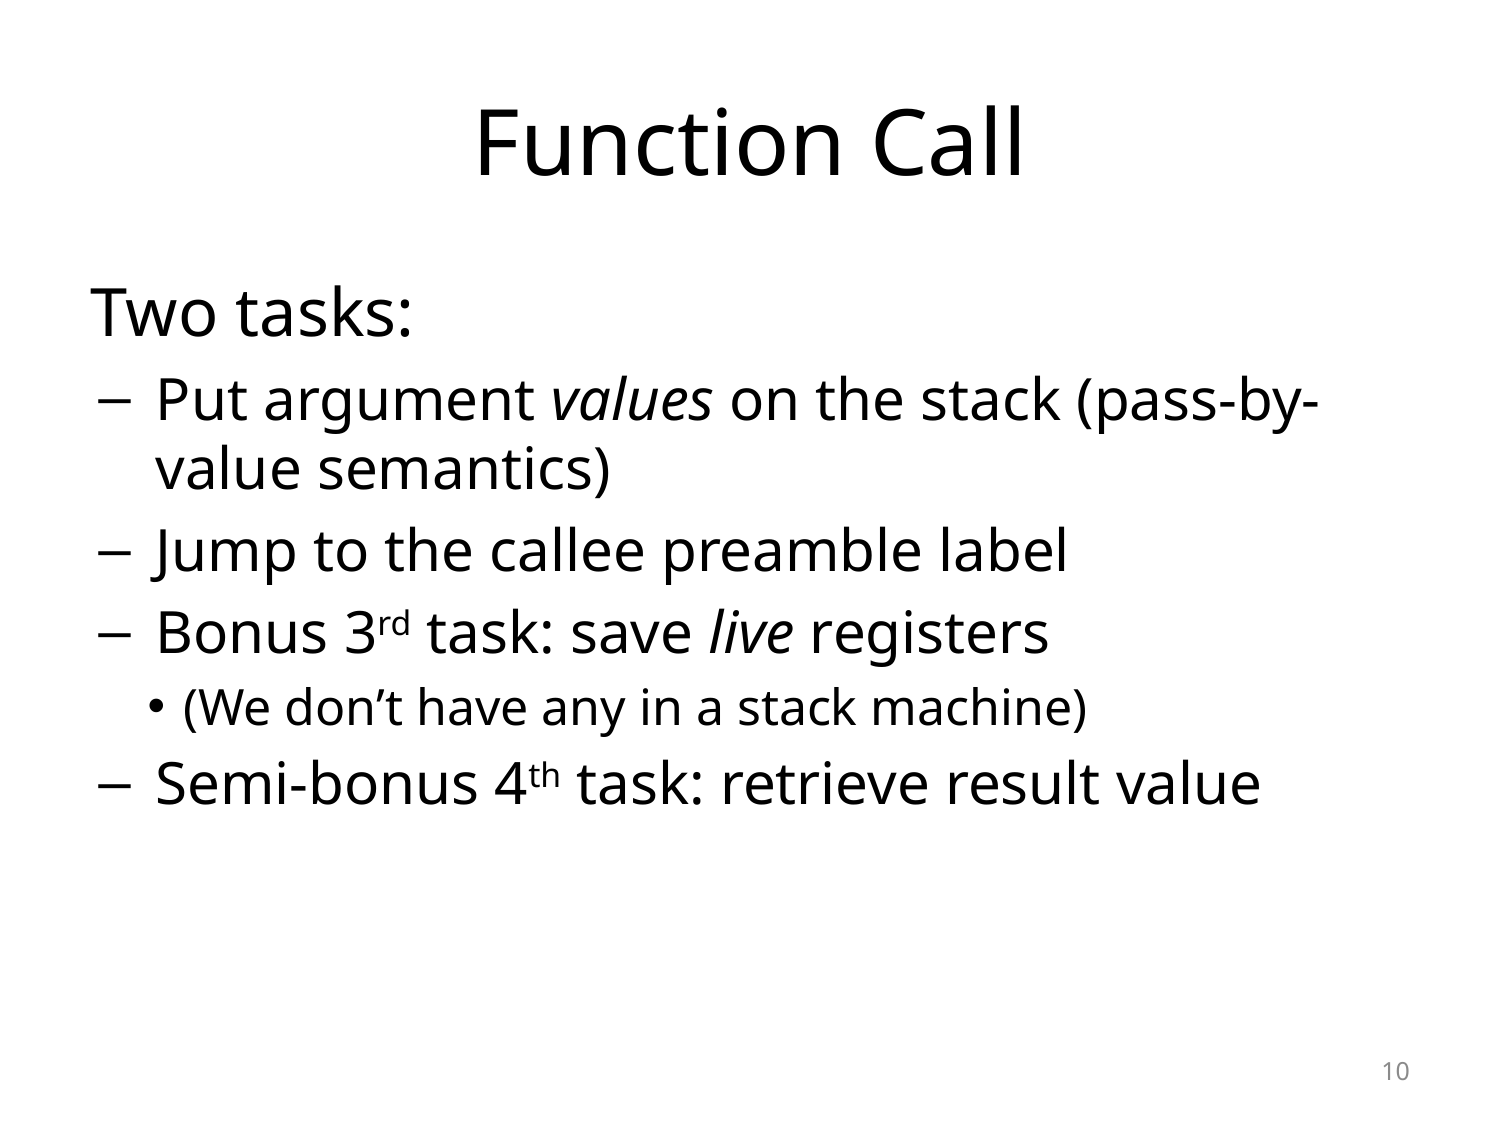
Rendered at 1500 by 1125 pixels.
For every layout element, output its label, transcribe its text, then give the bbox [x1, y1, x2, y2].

title Function Call [75, 45, 1425, 233]
slide_number 10 [1074, 1042, 1425, 1103]
list Two tasks: Put argument values on the stack (pass-by-value semantics) Jump to the callee preamble label Bonus 3rd task: save live registers (We don’t have any in a stack machine) Semi-bonus 4th task: retrieve result value [75, 262, 1425, 1005]
